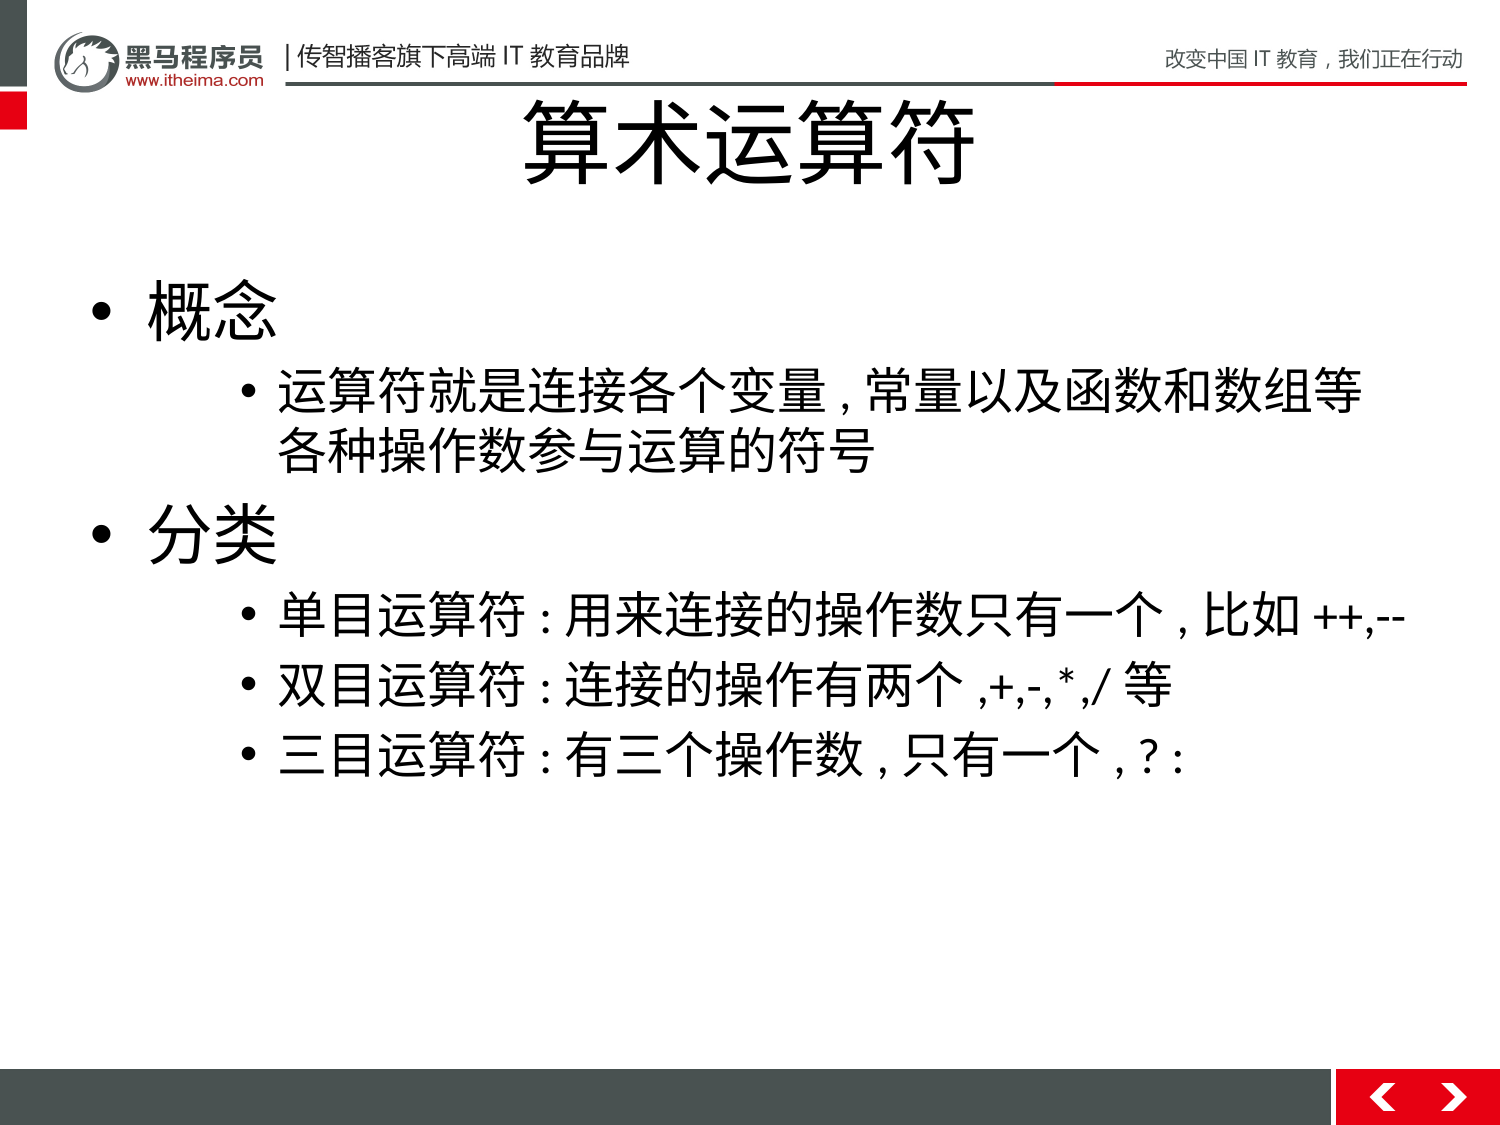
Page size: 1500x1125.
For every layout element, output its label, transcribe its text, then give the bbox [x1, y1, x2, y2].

list 概念 运算符就是连接各个变量,常量以及函数和数组等各种操作数参与运算的符号 分类 单目运算符:用来连接的操作数只有一个,比如++,-- 双目运算符:连接的操作有两个,+,-,*,/等 三目运算符:有三个操作数,只有一个, ? : [75, 262, 1425, 1005]
title 算术运算符 [75, 78, 1425, 262]
picture [0, 0, 1500, 1125]
